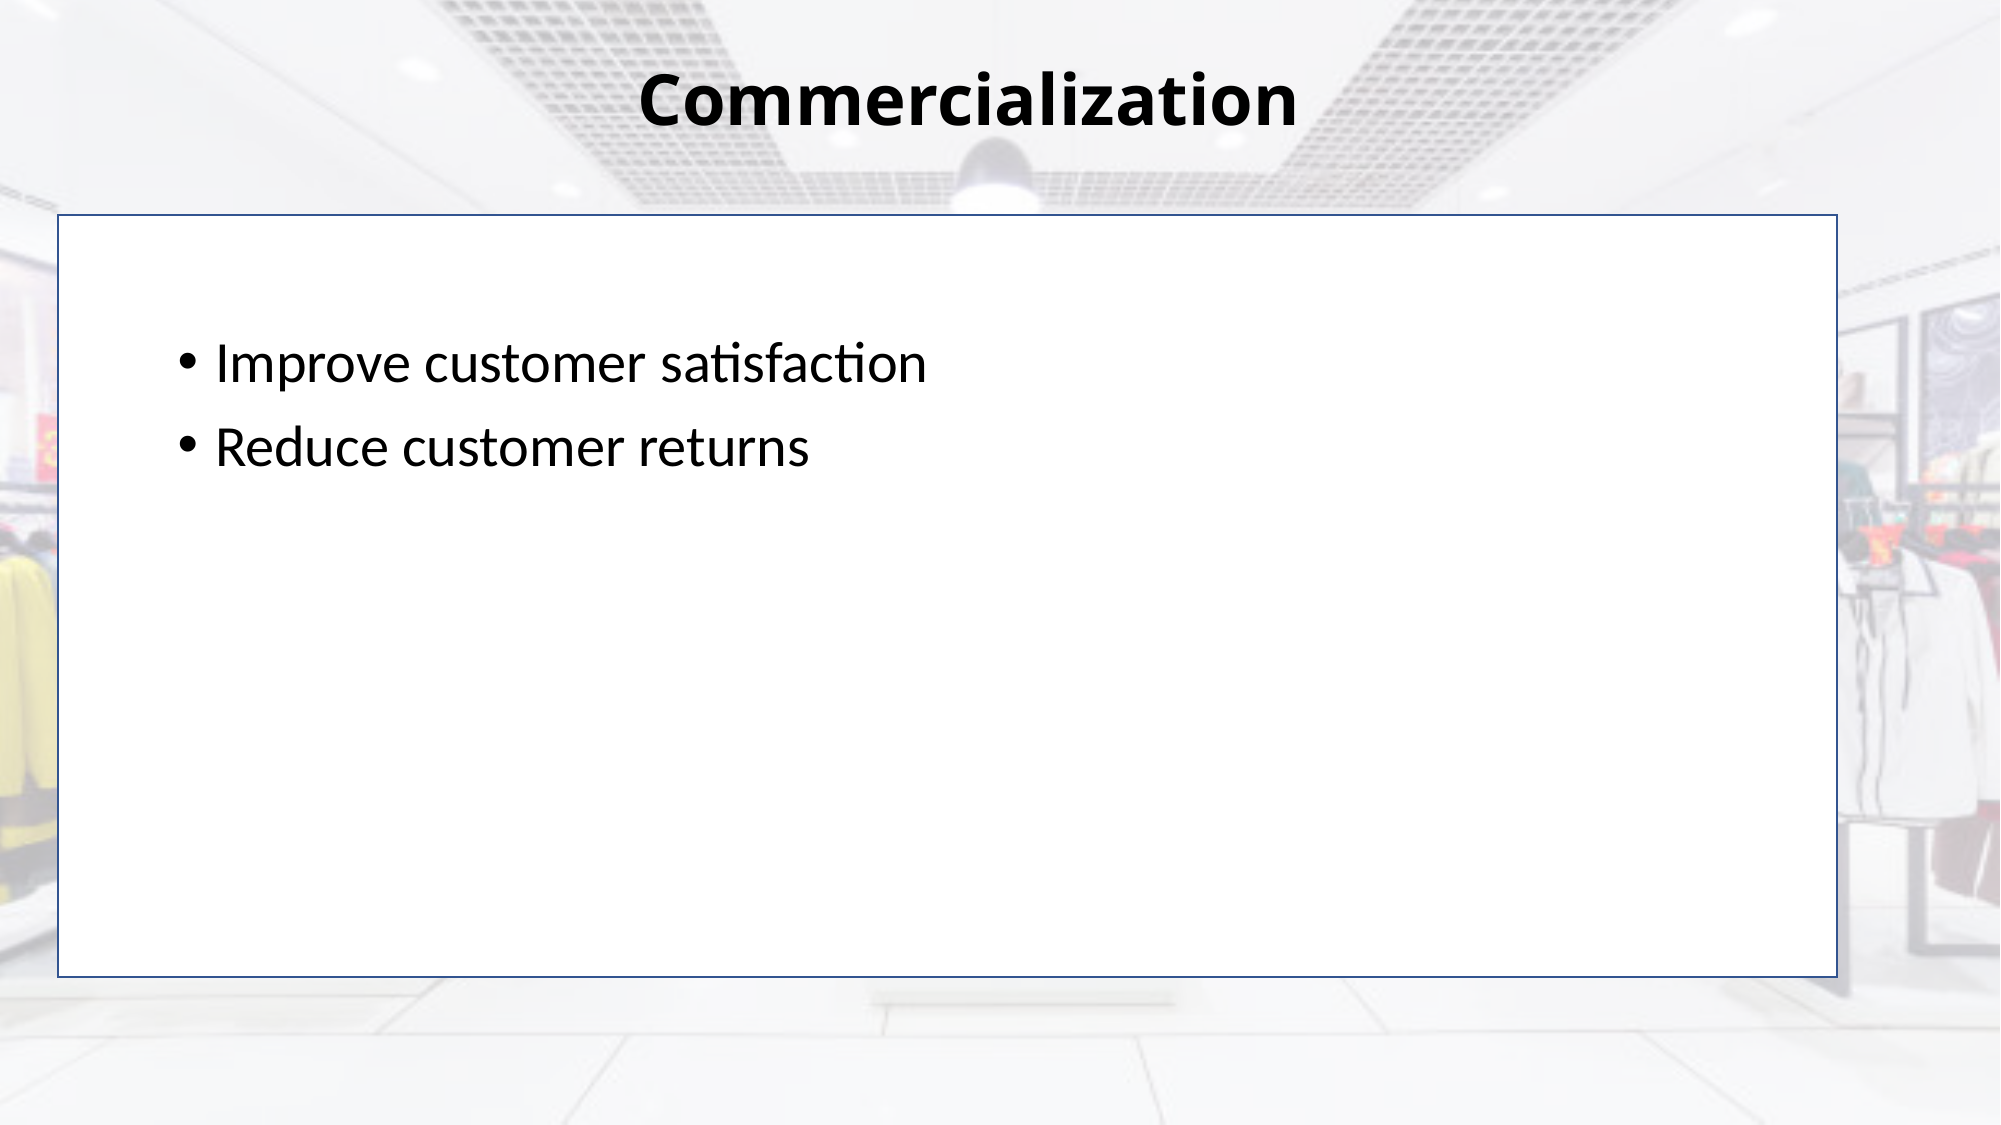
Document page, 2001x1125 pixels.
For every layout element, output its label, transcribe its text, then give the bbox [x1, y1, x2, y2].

text_box Improve customer satisfaction Reduce customer returns [162, 324, 1832, 911]
title Commercialization [106, 56, 1832, 149]
list Smart Phone Clear Background Internet Connection [137, 299, 1863, 1014]
text_box [57, 214, 1838, 978]
